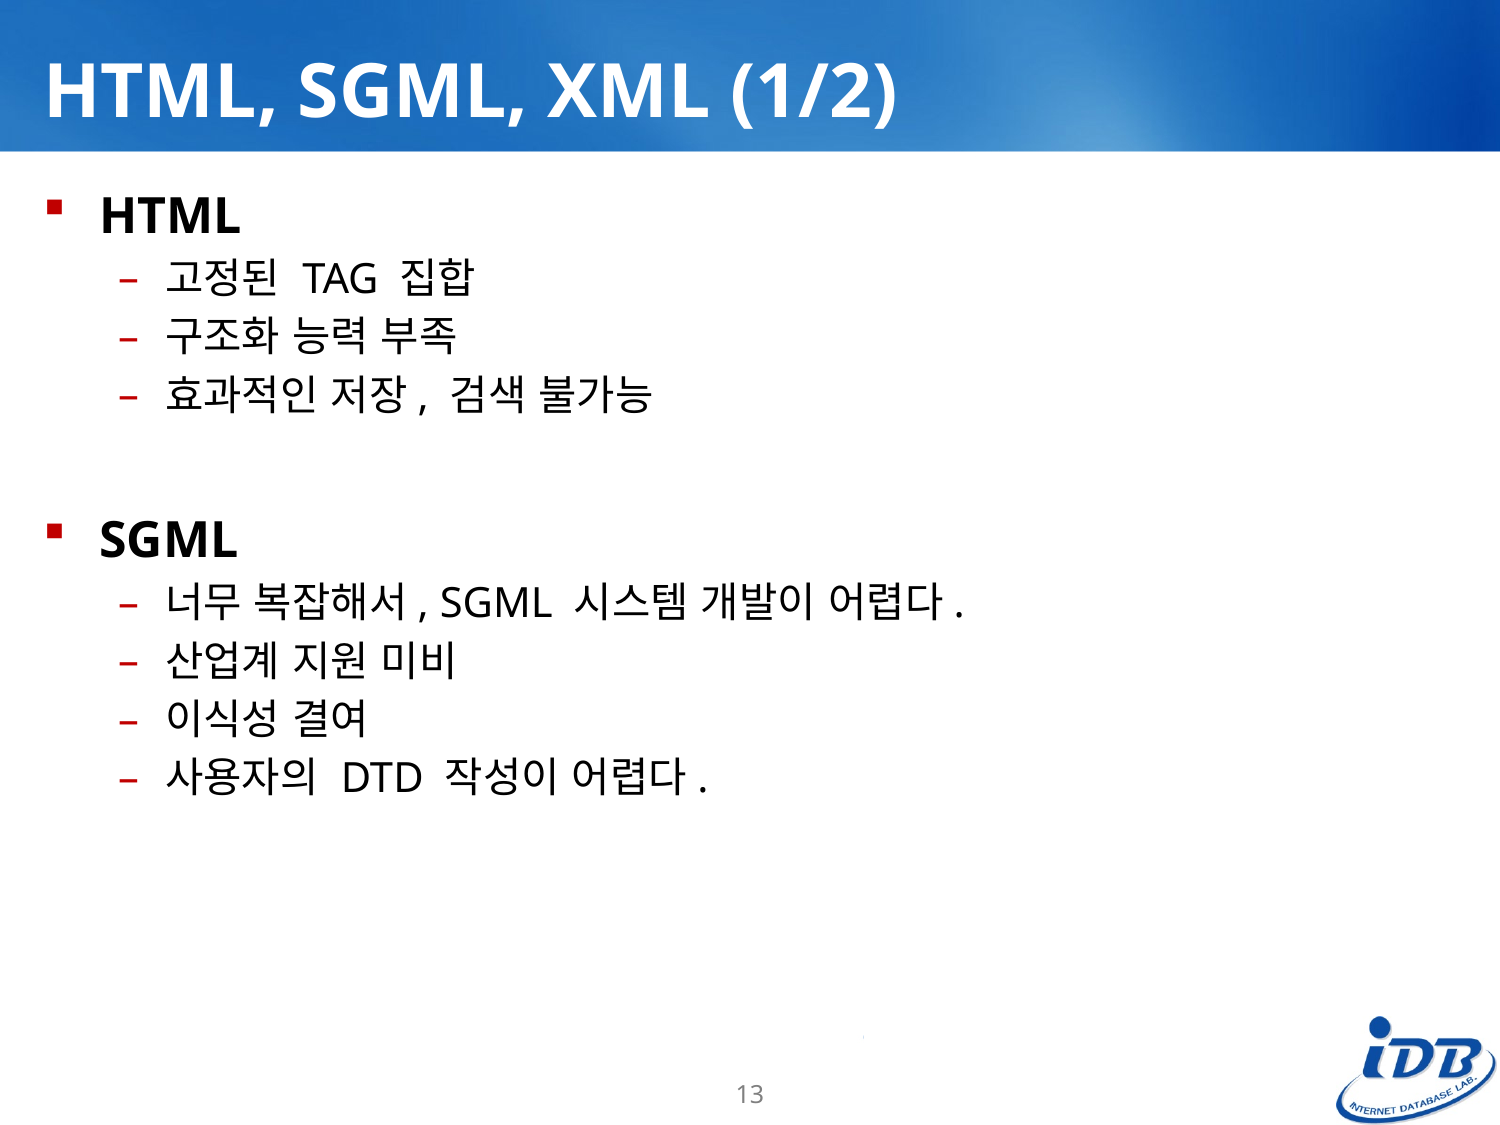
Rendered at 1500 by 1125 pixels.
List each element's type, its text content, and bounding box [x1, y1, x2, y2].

title HTML, SGML, XML (1/2) [28, 23, 1472, 153]
slide_number 13 [688, 1078, 812, 1114]
list HTML 고정된 TAG 집합 구조화 능력 부족 효과적인 저장, 검색 불가능 SGML 너무 복잡해서, SGML 시스템 개발이 어렵다. 산업계 지원 미비 이식성 결여 사용자의 DTD 작성이 어렵다. [28, 175, 1472, 1067]
picture [0, 0, 1500, 1125]
